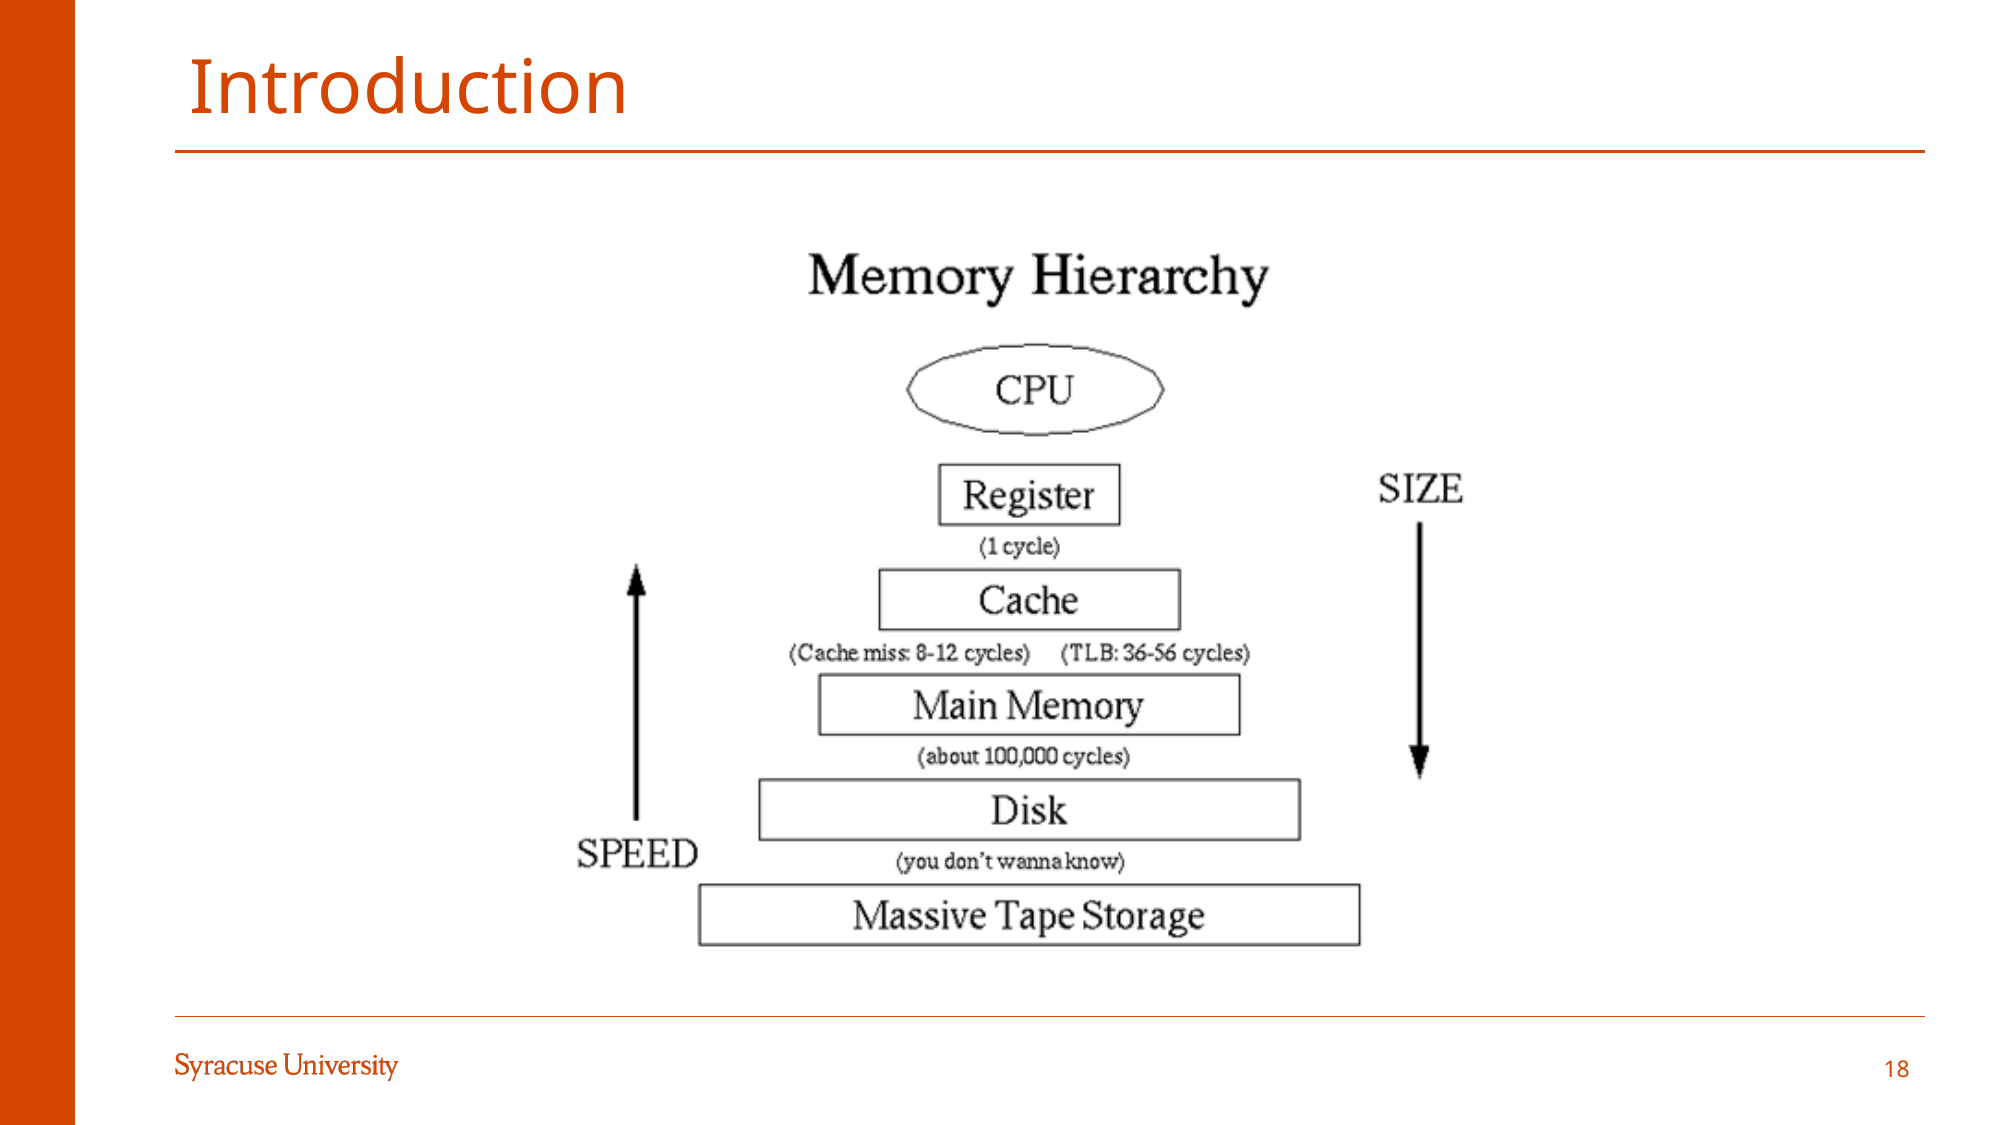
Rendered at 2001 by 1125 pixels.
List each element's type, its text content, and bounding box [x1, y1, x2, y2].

title Introduction [174, 41, 1925, 146]
slide_number 18 [1825, 1039, 1925, 1100]
picture [554, 237, 1468, 969]
picture [174, 1052, 399, 1082]
